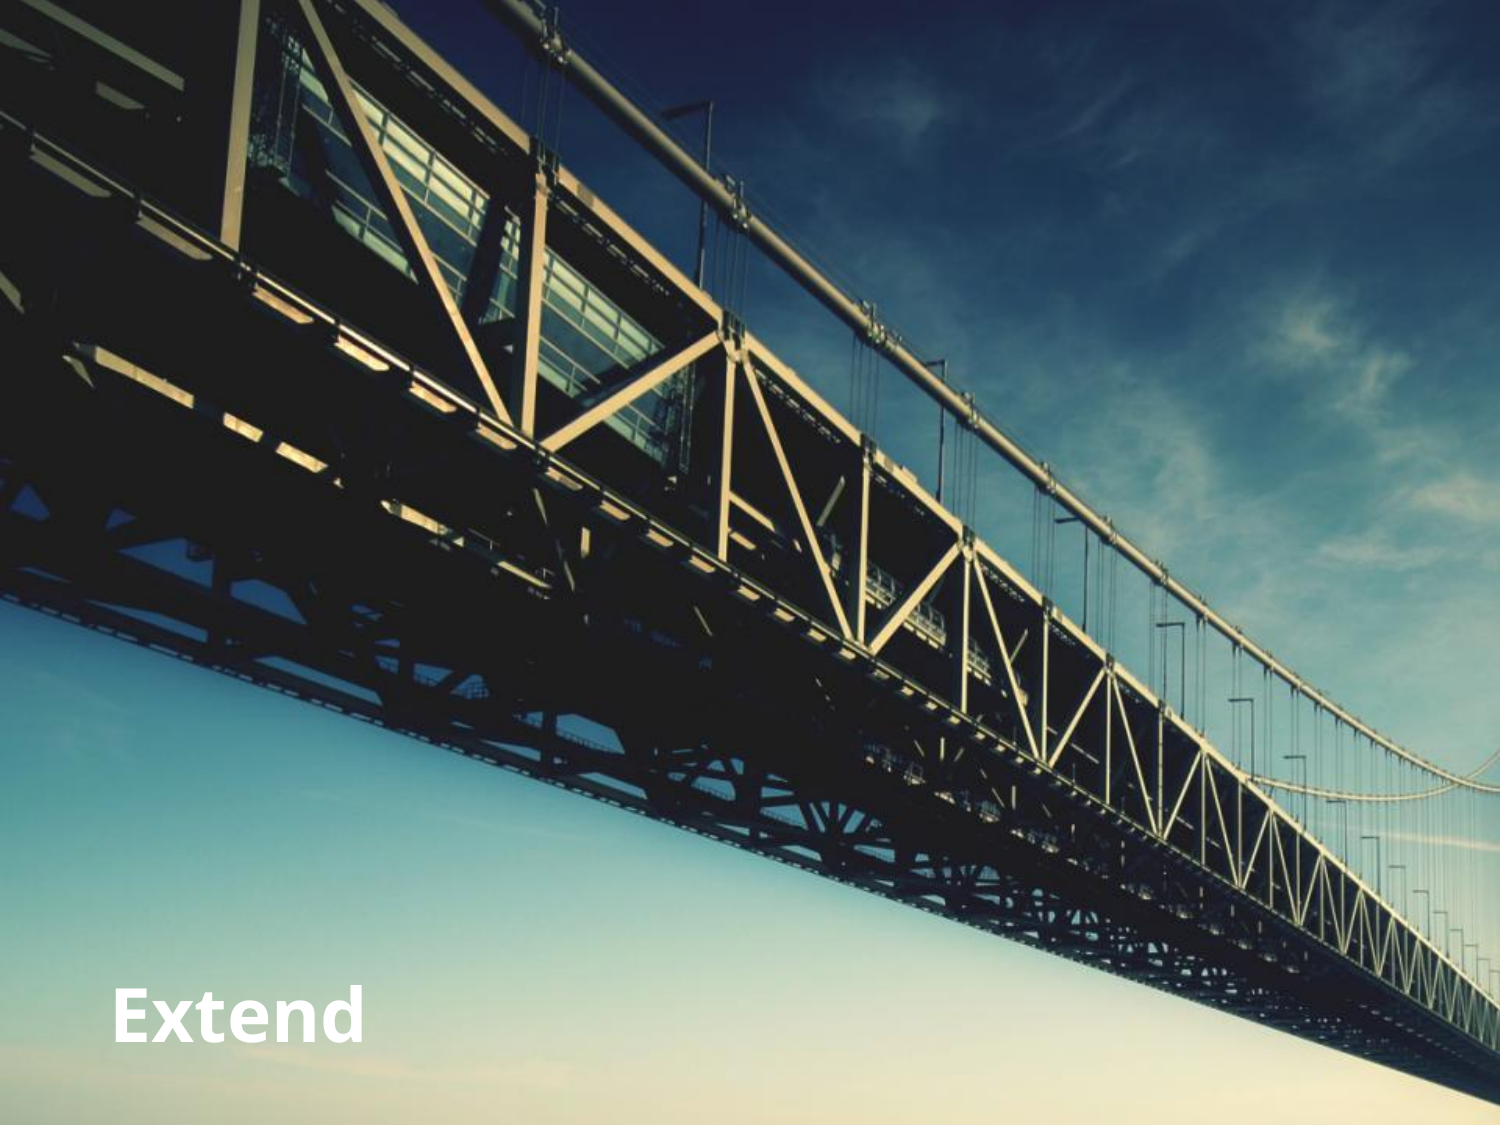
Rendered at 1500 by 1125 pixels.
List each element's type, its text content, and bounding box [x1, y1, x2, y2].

text_box Extend [95, 952, 695, 1028]
picture [0, 0, 1500, 1125]
